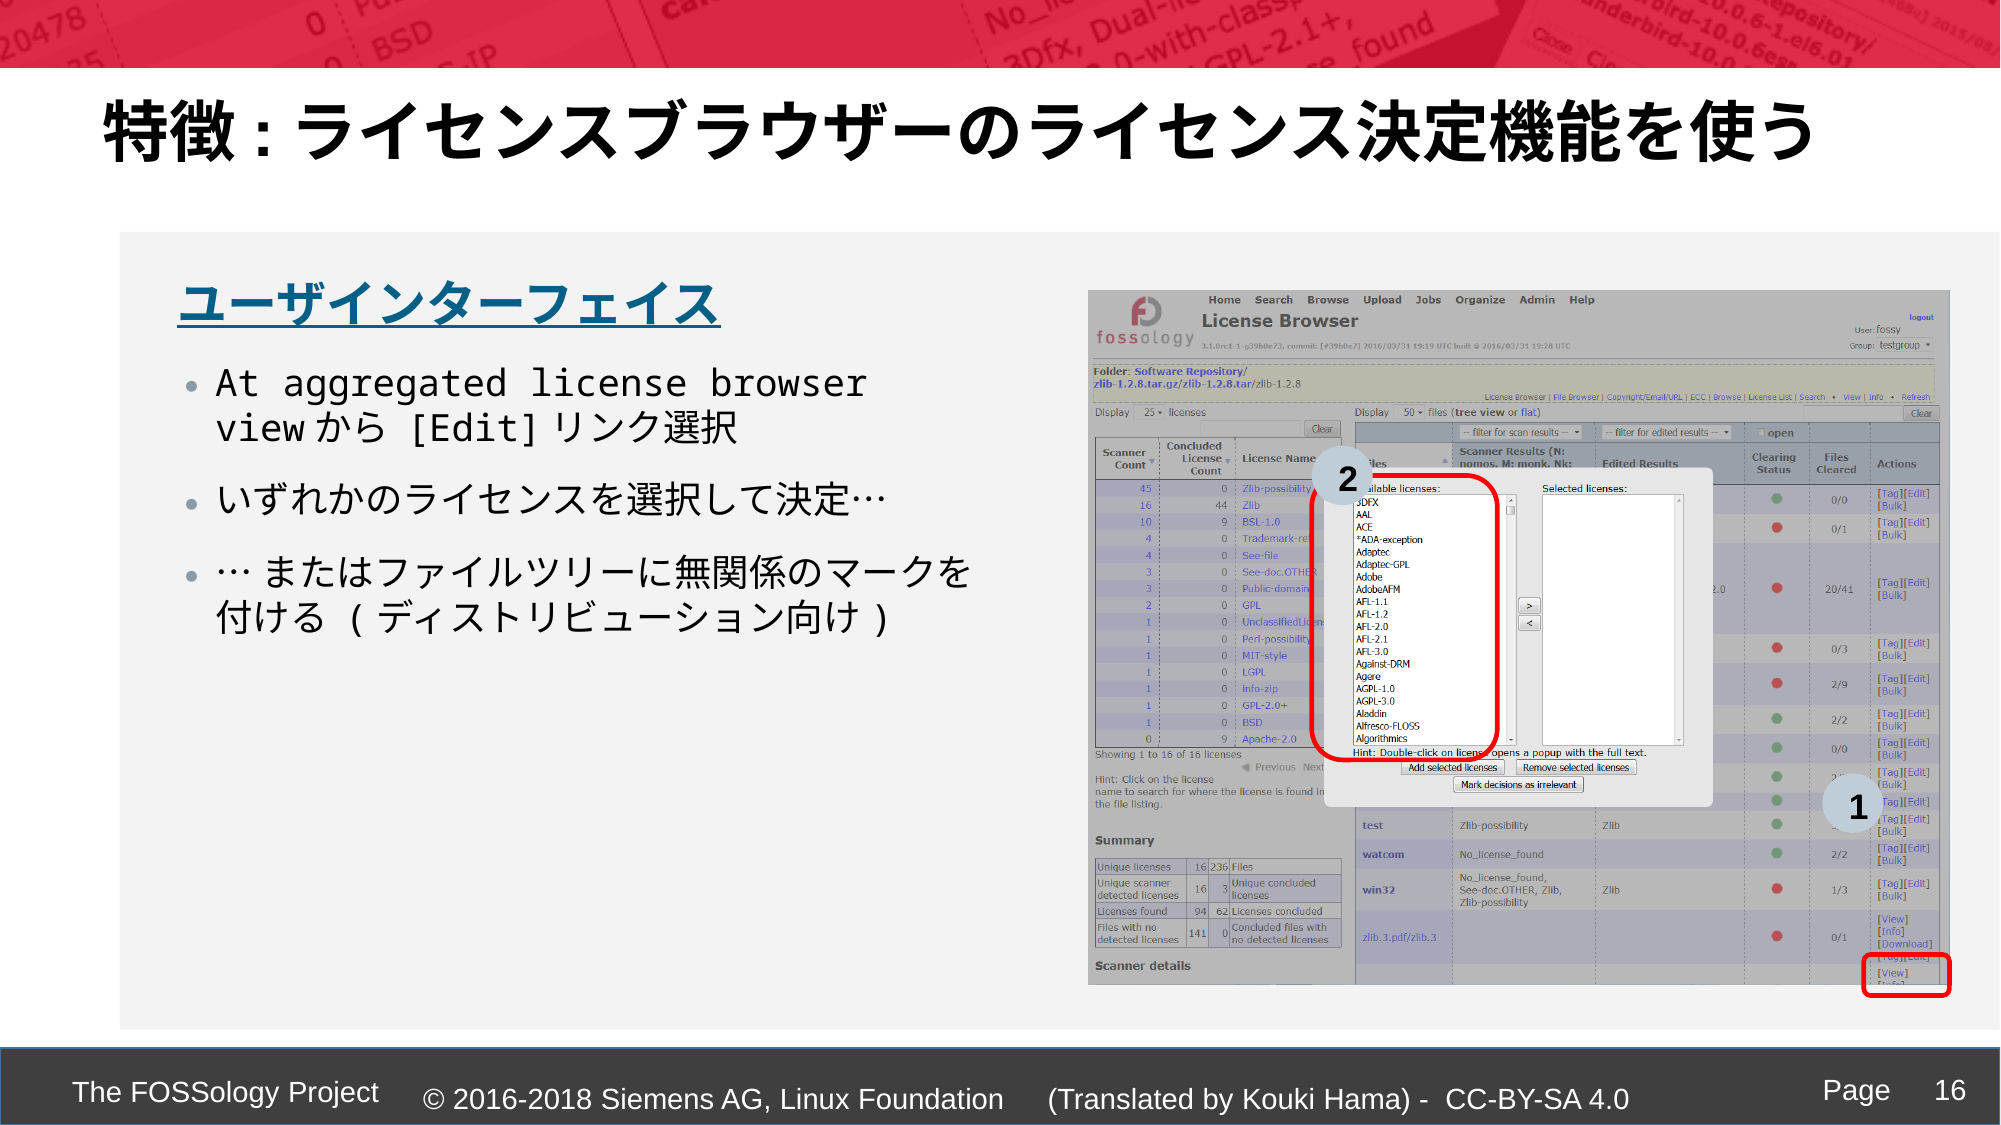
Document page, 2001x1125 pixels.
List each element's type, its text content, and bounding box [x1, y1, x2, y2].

text_box ユーザインターフェイス [177, 277, 782, 328]
picture [1088, 290, 1950, 985]
text_box At aggregated license browser viewから [Edit]リンク選択 いずれかのライセンスを選択して決定… …またはファイルツリーに無関係のマークを付ける (ディストリビューション向け) [179, 359, 975, 538]
text_box [179, 290, 1087, 953]
text_box [119, 231, 2000, 1030]
text_box 特徴:ライセンスブラウザーのライセンス決定機能を使う [0, 0, 2000, 208]
